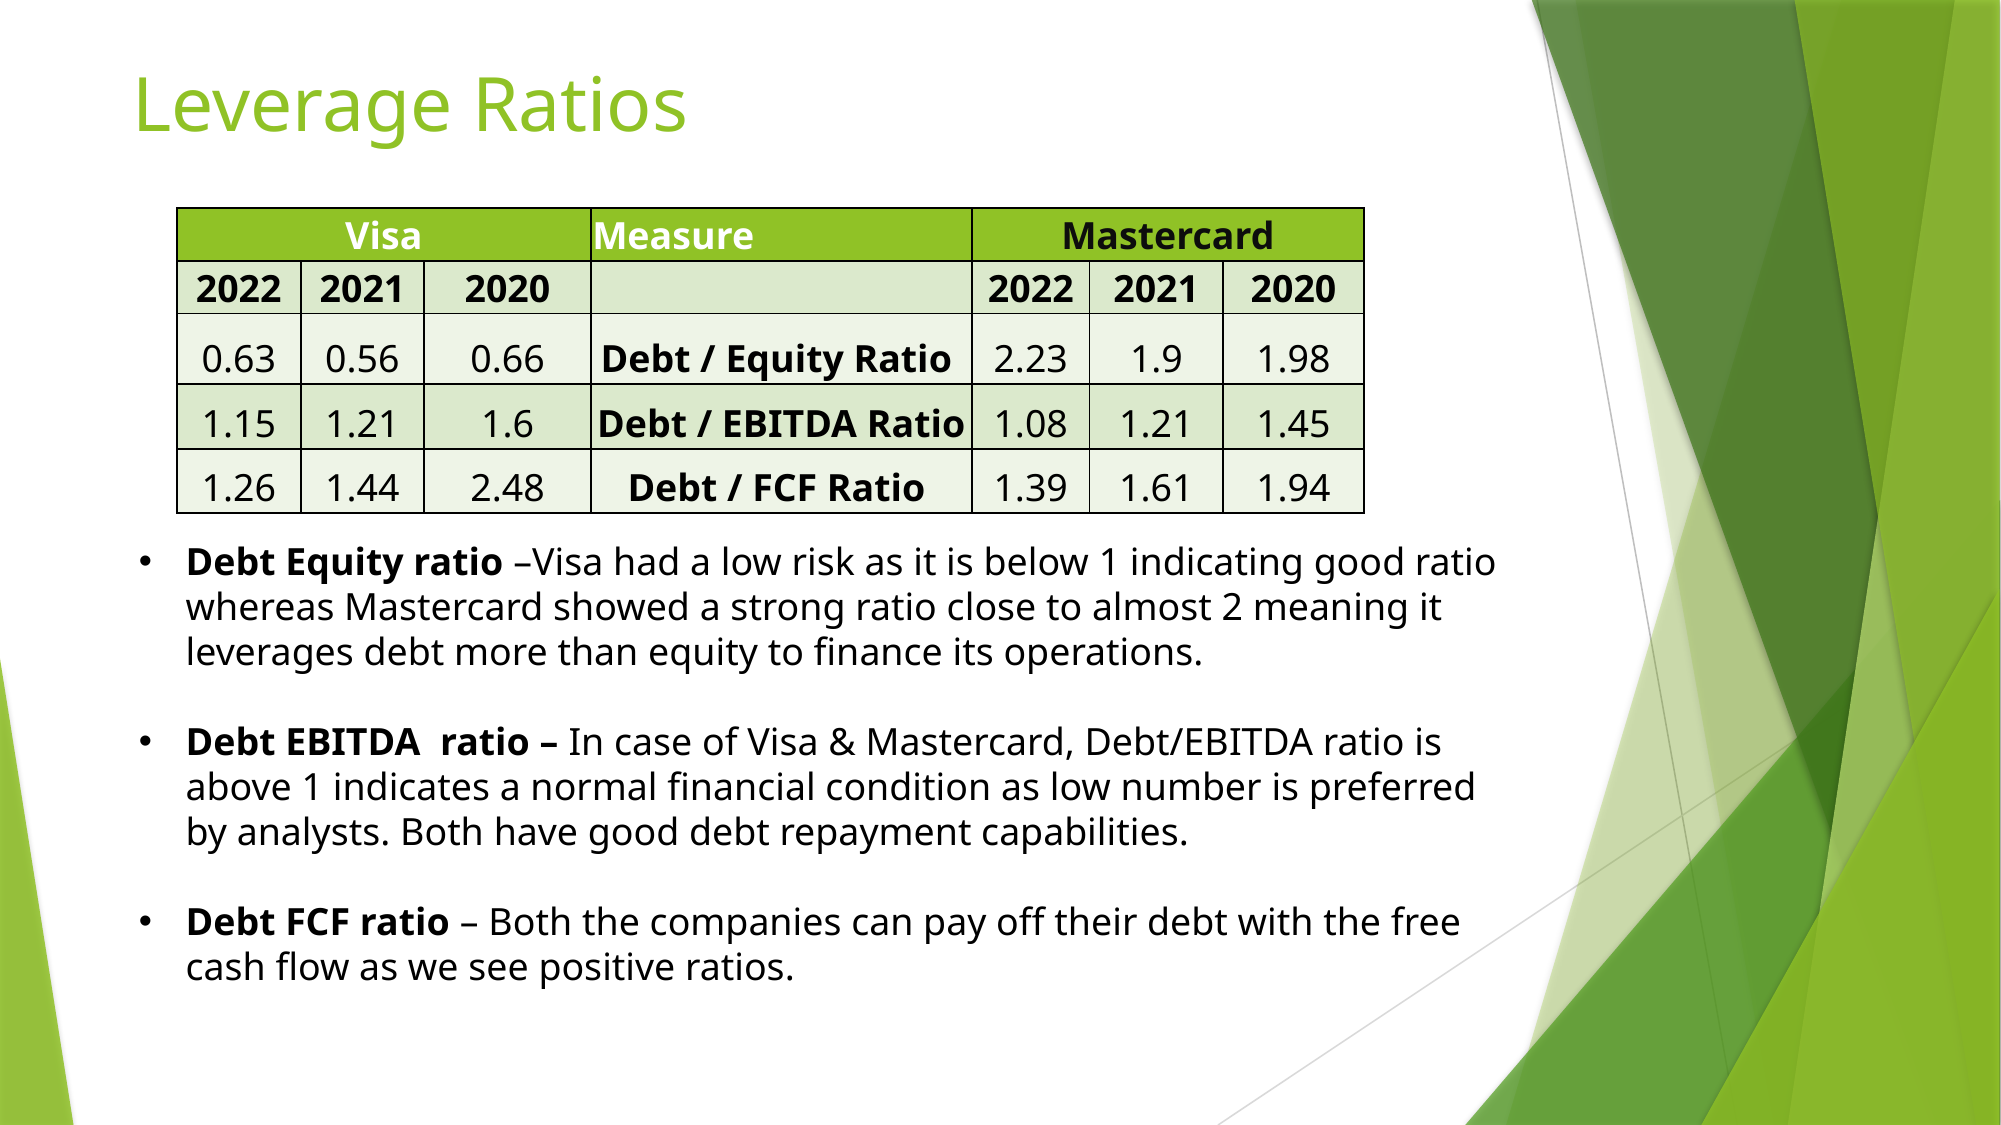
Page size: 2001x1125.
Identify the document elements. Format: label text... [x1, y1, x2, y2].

table_cell Debt / Equity Ratio [592, 314, 971, 383]
table_header Mastercard [973, 209, 1363, 260]
table_cell Debt / FCF Ratio [592, 450, 971, 512]
table_cell 1.15 [178, 385, 300, 448]
table_cell 2021 [302, 262, 423, 313]
table_cell [592, 262, 971, 313]
table_cell 1.45 [1224, 385, 1363, 448]
table_header Measure [592, 209, 971, 260]
table_cell 1.44 [302, 450, 423, 512]
table_cell 1.98 [1224, 314, 1363, 383]
table_cell 1.21 [1090, 385, 1222, 448]
table_cell 2020 [1224, 262, 1363, 313]
table_cell 1.08 [973, 385, 1089, 448]
table_cell 1.6 [425, 385, 590, 448]
table_cell 1.26 [178, 450, 300, 512]
table_cell 0.56 [302, 314, 423, 383]
table_header Visa [178, 209, 590, 260]
table_cell 1.39 [973, 450, 1089, 512]
table_cell Debt / EBITDA Ratio [592, 385, 971, 448]
table_cell 0.66 [425, 314, 590, 383]
table_cell 2022 [973, 262, 1089, 313]
table_cell 0.63 [178, 314, 300, 383]
title Leverage Ratios [117, 49, 1528, 266]
table_cell 1.9 [1090, 314, 1222, 383]
table_cell 1.94 [1224, 450, 1363, 512]
text_box Debt Equity ratio –Visa had a low risk as it is below 1 indicating good ratio whereas Mastercard showed a strong ratio close to almost 2 meaning it leverages debt more than equity to finance its operations. Debt EBITDA ratio – In case of Visa & Mastercard, Debt/EBITDA ratio is above 1 indicates a normal financial condition as low number is preferred by analysts. Both have good debt repayment capabilities. Debt FCF ratio – Both the companies can pay off their debt with the free cash flow as we see positive ratios. [124, 530, 1522, 1040]
table_cell 2020 [425, 262, 590, 313]
table_cell 1.21 [302, 385, 423, 448]
table_cell 1.61 [1090, 450, 1222, 512]
table_cell 2021 [1090, 262, 1222, 313]
table_cell 2022 [178, 262, 300, 313]
table_cell 2.48 [425, 450, 590, 512]
table_cell 2.23 [973, 314, 1089, 383]
